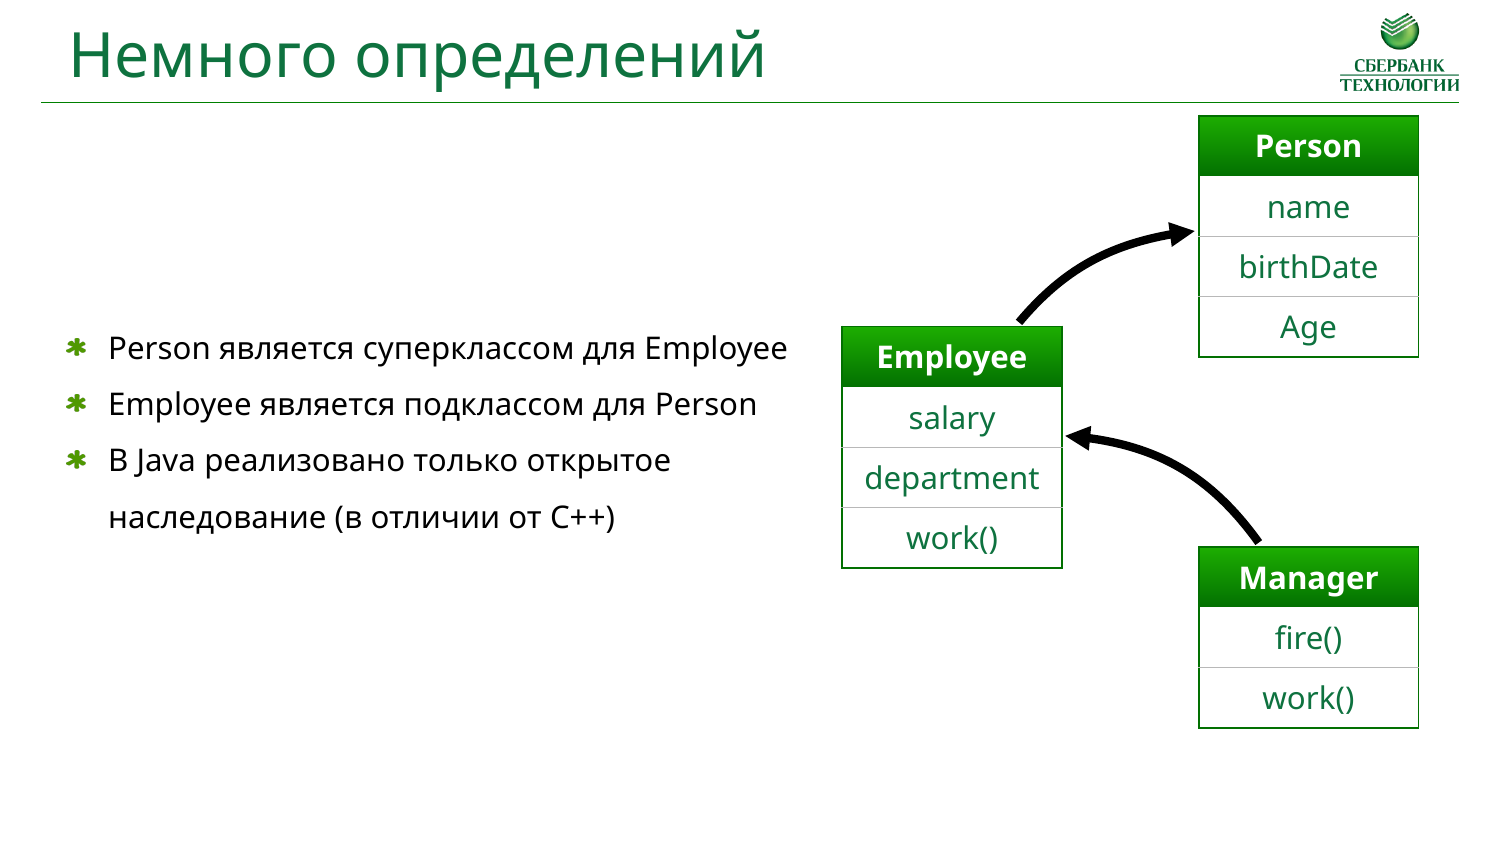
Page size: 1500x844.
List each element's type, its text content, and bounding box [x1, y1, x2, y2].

text_box Person является суперклассом для Employee Employee является подклассом для Person В Java реализовано только открытое наследование (в отличии от C++) [62, 305, 800, 539]
picture [1436, 13, 1459, 91]
picture [66, 394, 86, 412]
picture [66, 450, 86, 469]
picture [66, 338, 86, 356]
text_box Немного определений [64, 10, 1436, 94]
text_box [841, 115, 1421, 844]
